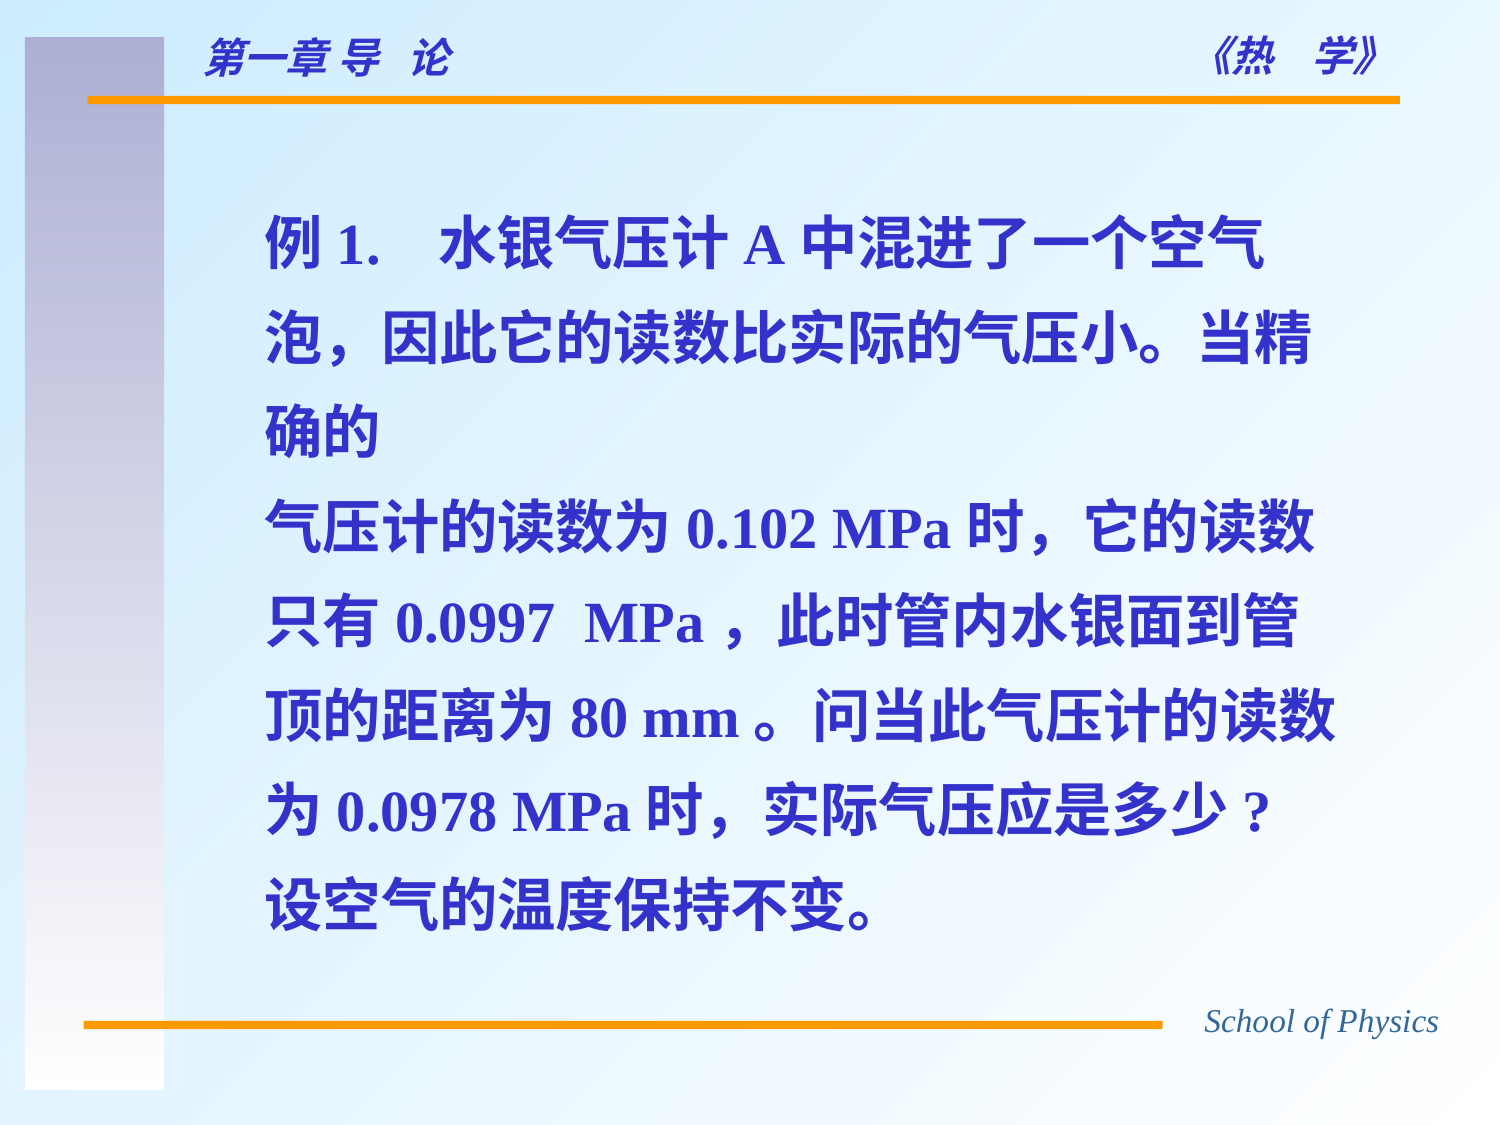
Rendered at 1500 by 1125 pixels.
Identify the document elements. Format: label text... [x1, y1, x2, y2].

text_box 例1. 水银气压计A中混进了一个空气泡，因此它的读数比实际的气压小。当精确的 气压计的读数为0.102 MPa时，它的读数只有0.0997 MPa，此时管内水银面到管顶的距离为80 mm。问当此气压计的读数为0.0978 MPa时，实际气压应是多少? 设空气的温度保持不变。 [249, 174, 1363, 946]
